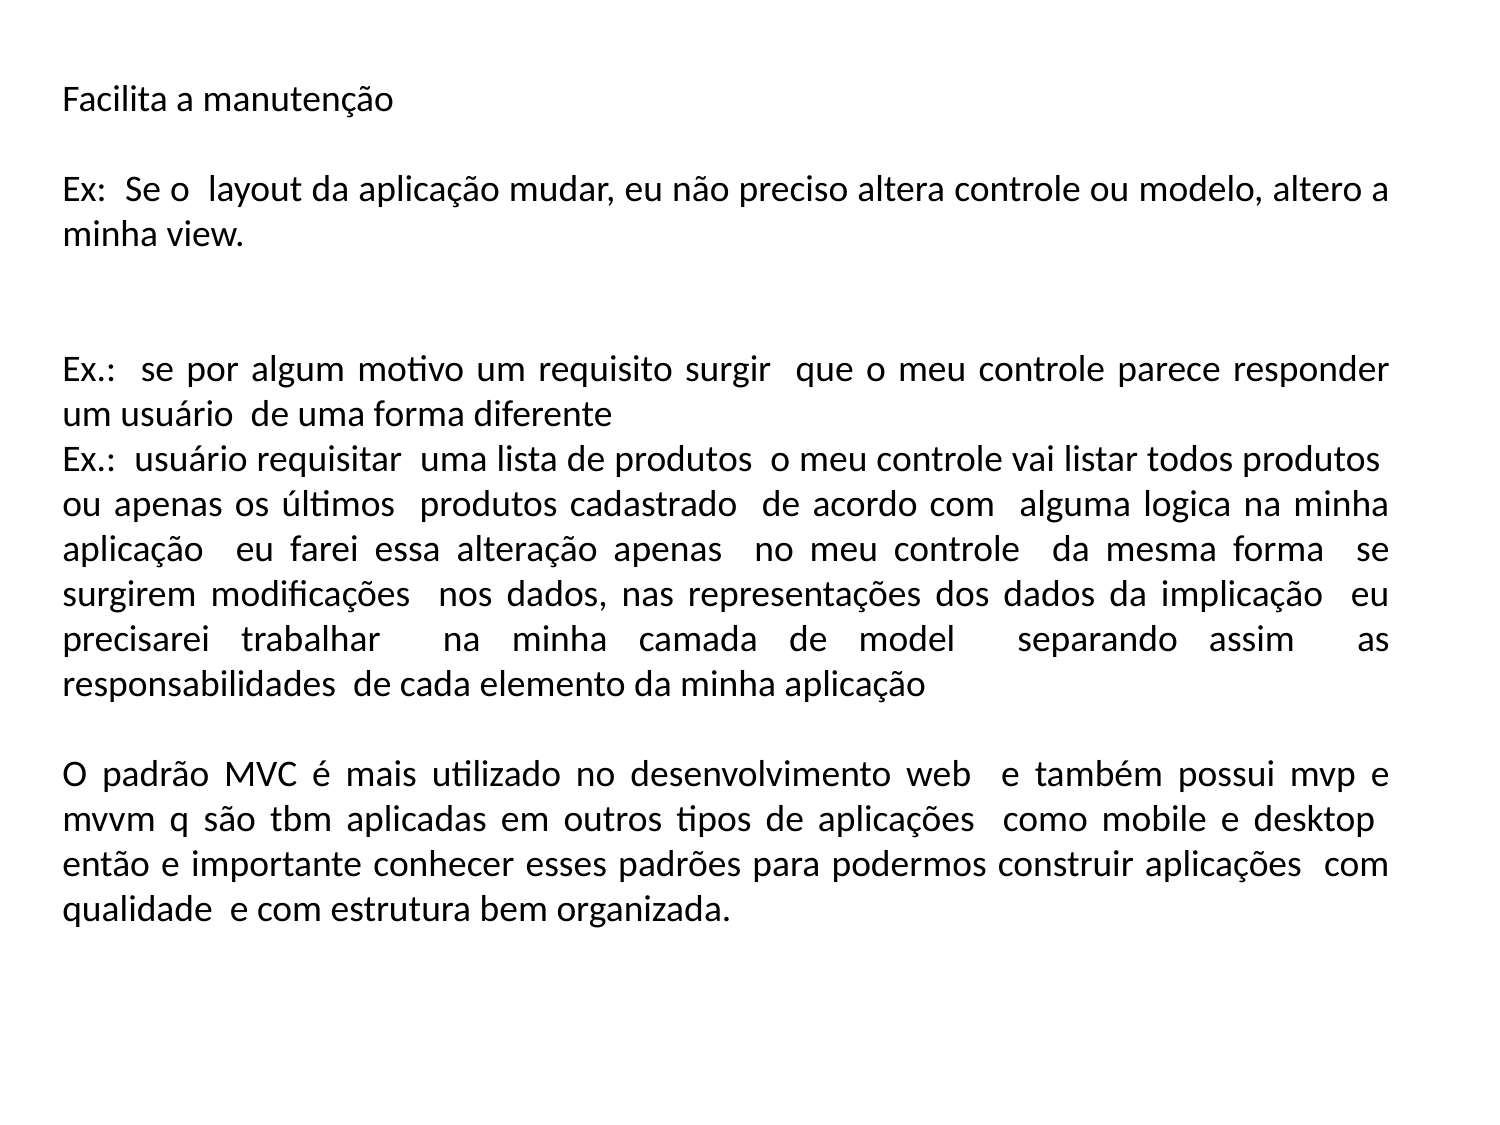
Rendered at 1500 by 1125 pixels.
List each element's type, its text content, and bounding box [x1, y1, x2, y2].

text_box Facilita a manutenção Ex: Se o layout da aplicação mudar, eu não preciso altera controle ou modelo, altero a minha view. Ex.: se por algum motivo um requisito surgir que o meu controle parece responder um usuário de uma forma diferente Ex.: usuário requisitar uma lista de produtos o meu controle vai listar todos produtos ou apenas os últimos produtos cadastrado de acordo com alguma logica na minha aplicação eu farei essa alteração apenas no meu controle da mesma forma se surgirem modificações nos dados, nas representações dos dados da implicação eu precisarei trabalhar na minha camada de model separando assim as responsabilidades de cada elemento da minha aplicação O padrão MVC é mais utilizado no desenvolvimento web e também possui mvp e mvvm q são tbm aplicadas em outros tipos de aplicações como mobile e desktop então e importante conhecer esses padrões para podermos construir aplicações com qualidade e com estrutura bem organizada. [47, 66, 1406, 1072]
